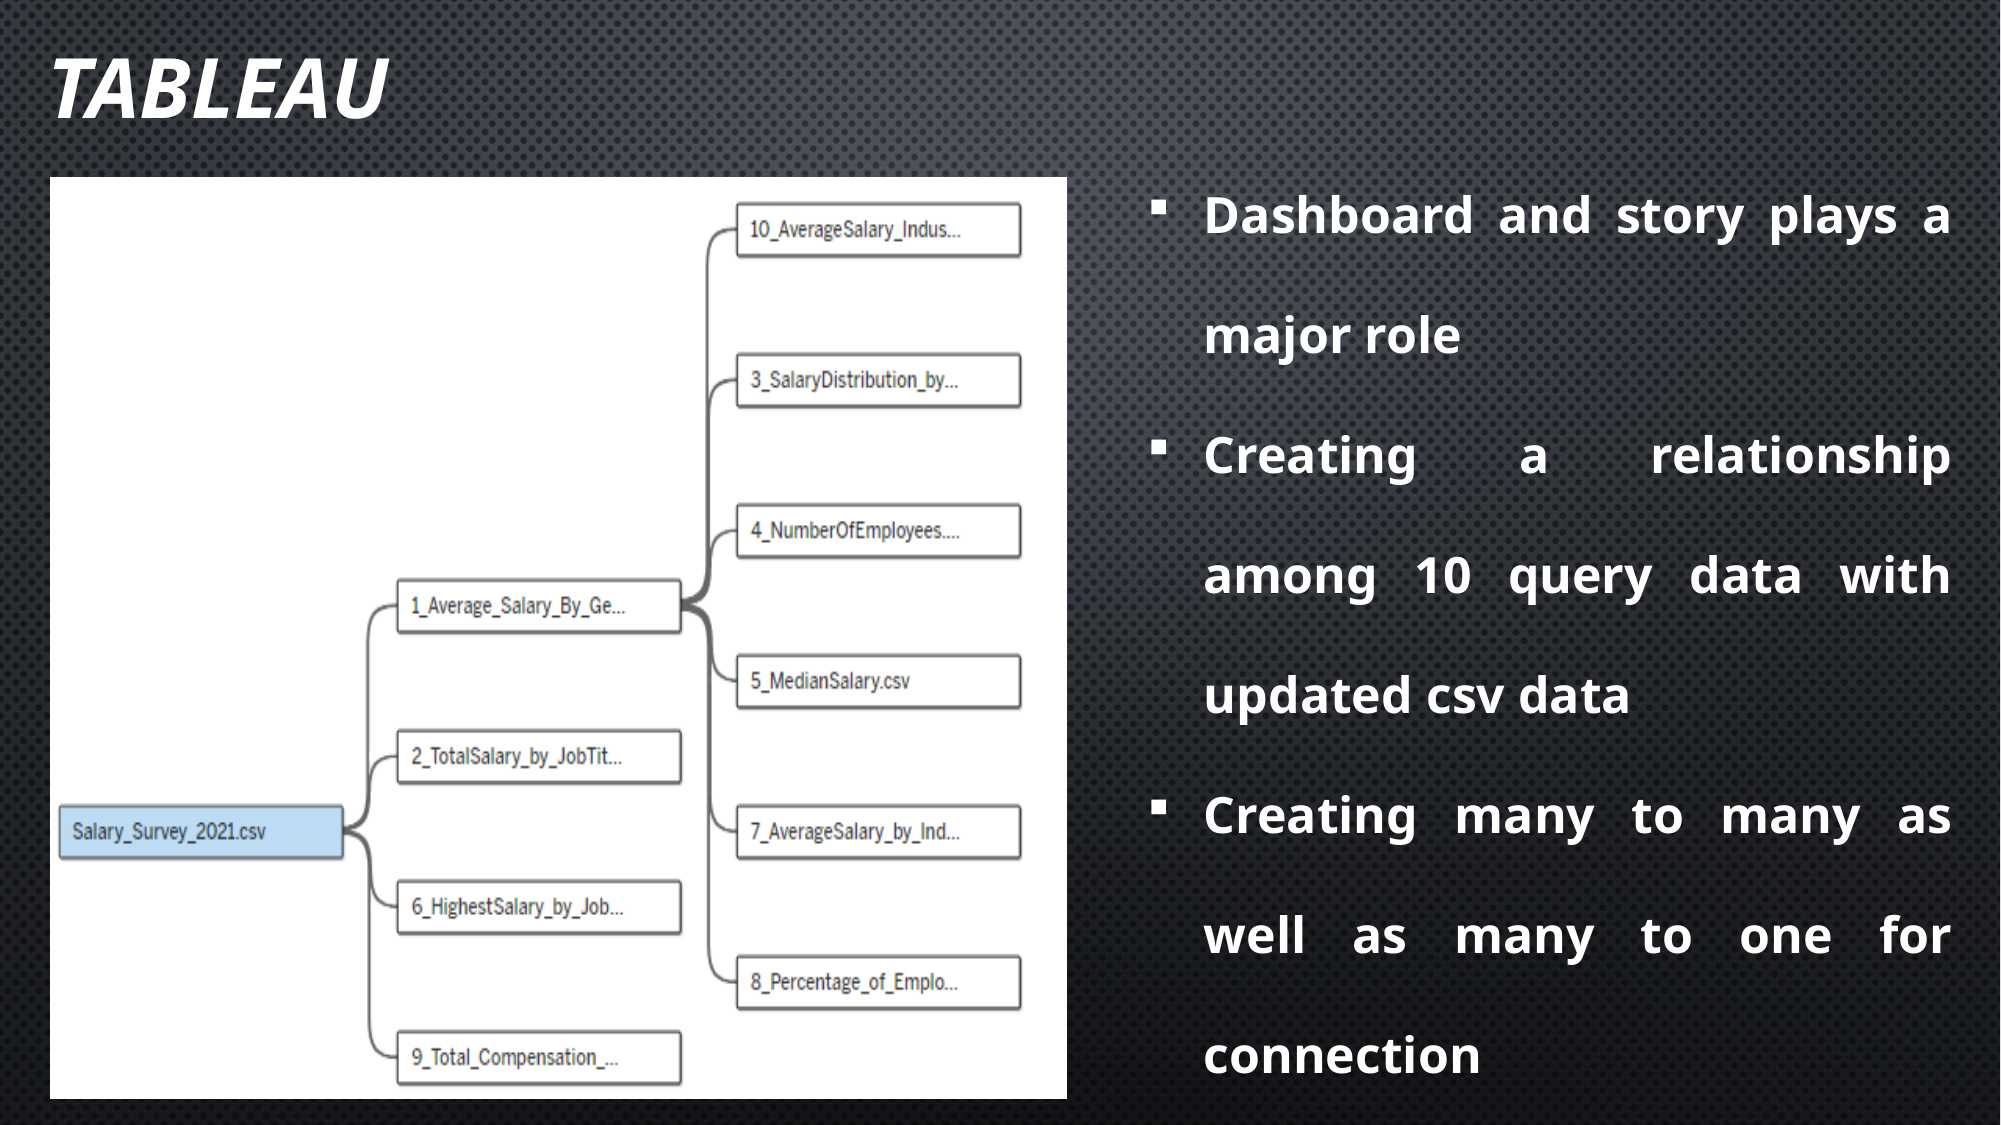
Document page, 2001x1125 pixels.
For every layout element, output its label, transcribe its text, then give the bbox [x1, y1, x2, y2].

text_box Dashboard and story plays a major role Creating a relationship among 10 query data with updated csv data Creating many to many as well as many to one for connection [1132, 116, 1968, 1091]
title TABLEAU [32, 26, 1658, 144]
picture [50, 176, 1067, 1100]
